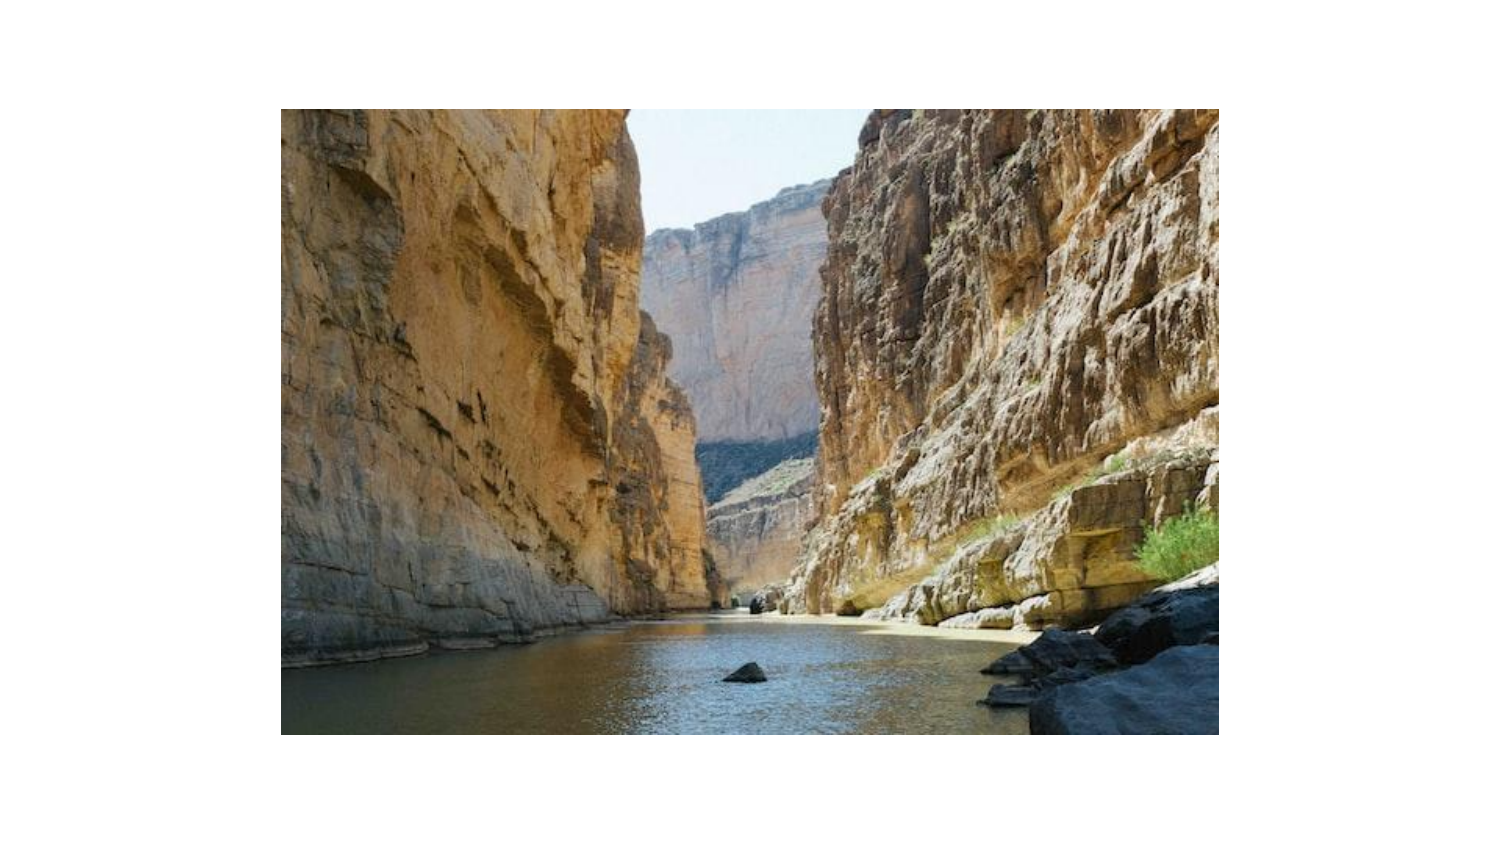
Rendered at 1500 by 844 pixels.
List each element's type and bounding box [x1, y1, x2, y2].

picture [281, 109, 1219, 735]
